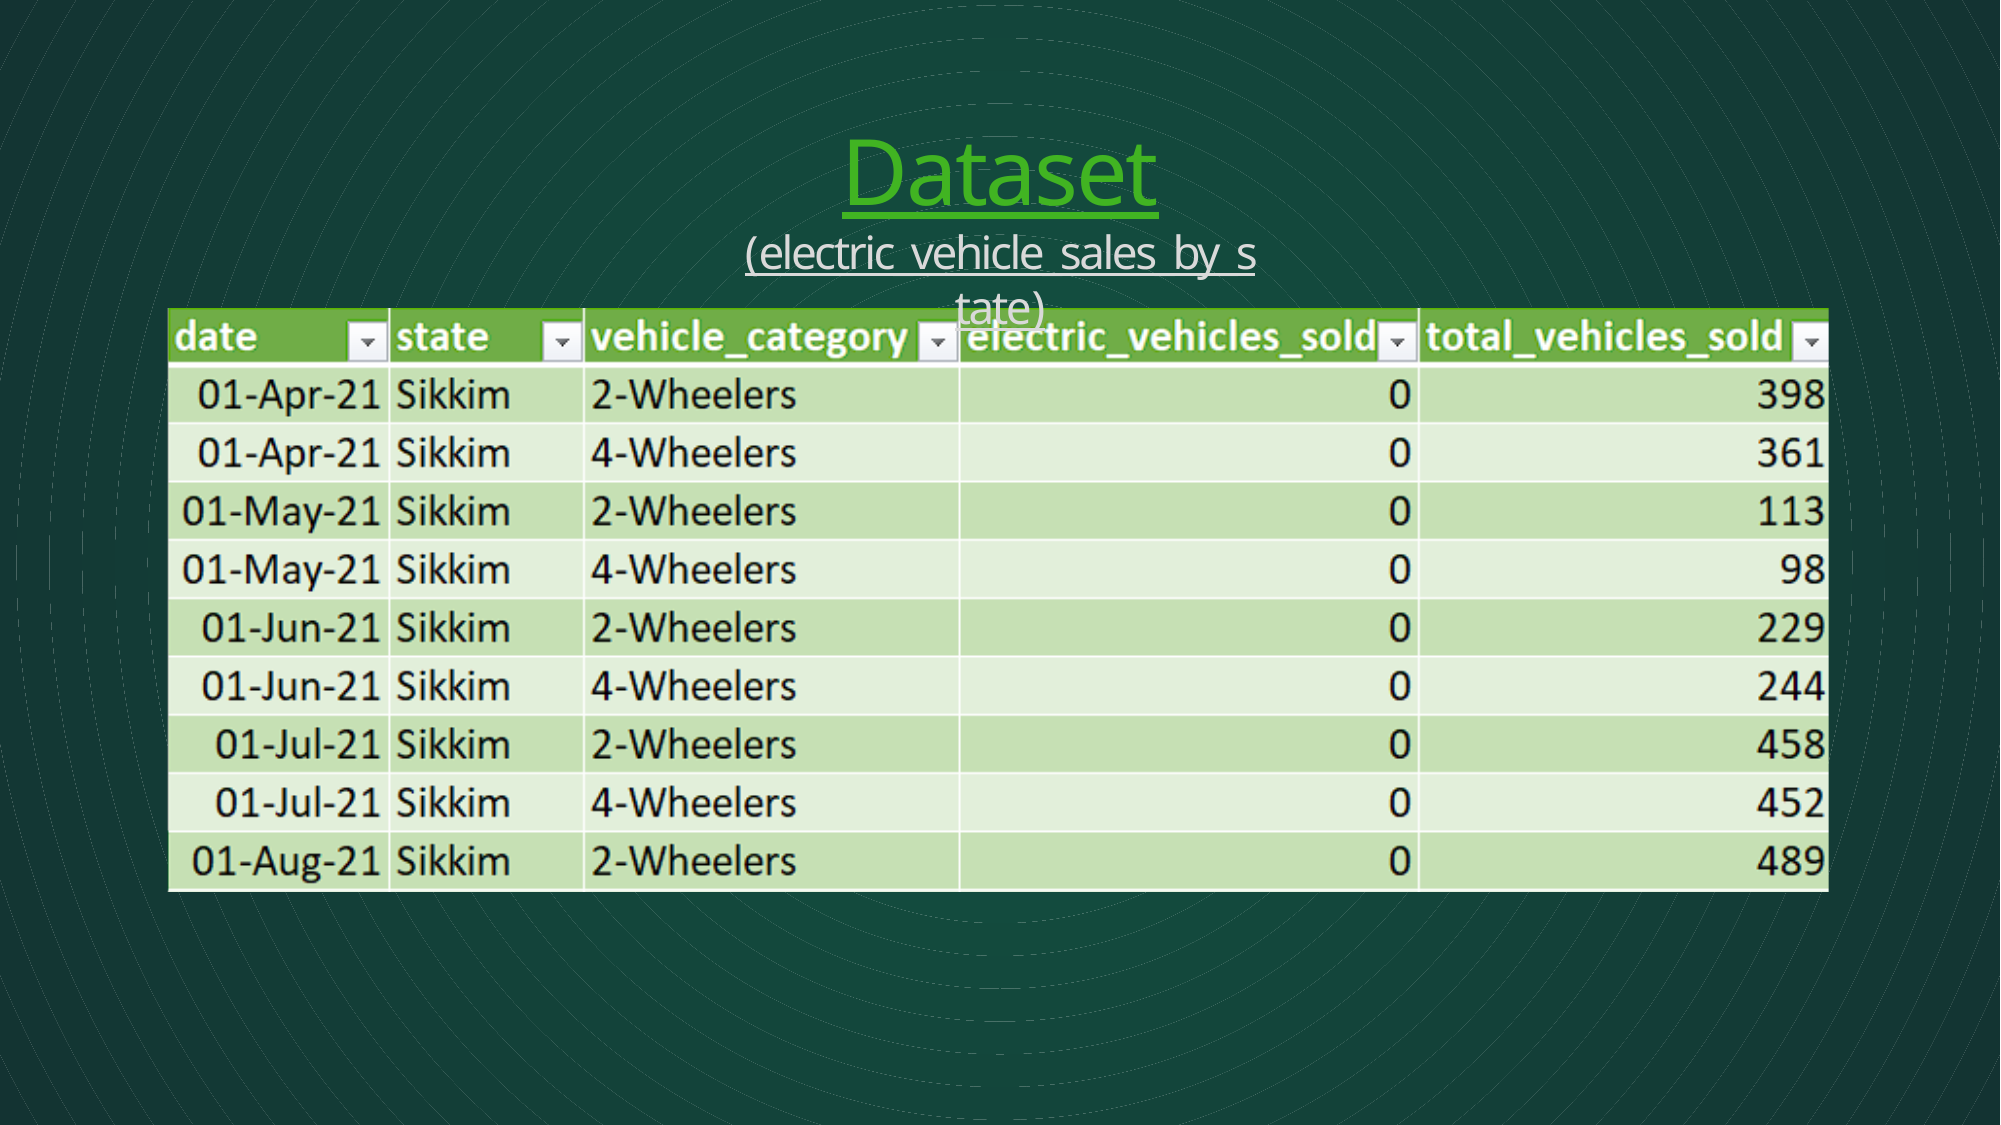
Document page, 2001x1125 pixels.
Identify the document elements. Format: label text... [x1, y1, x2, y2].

text_box Dataset (electric_vehicle_sales_by_state) [723, 106, 1277, 308]
picture [167, 308, 1829, 893]
